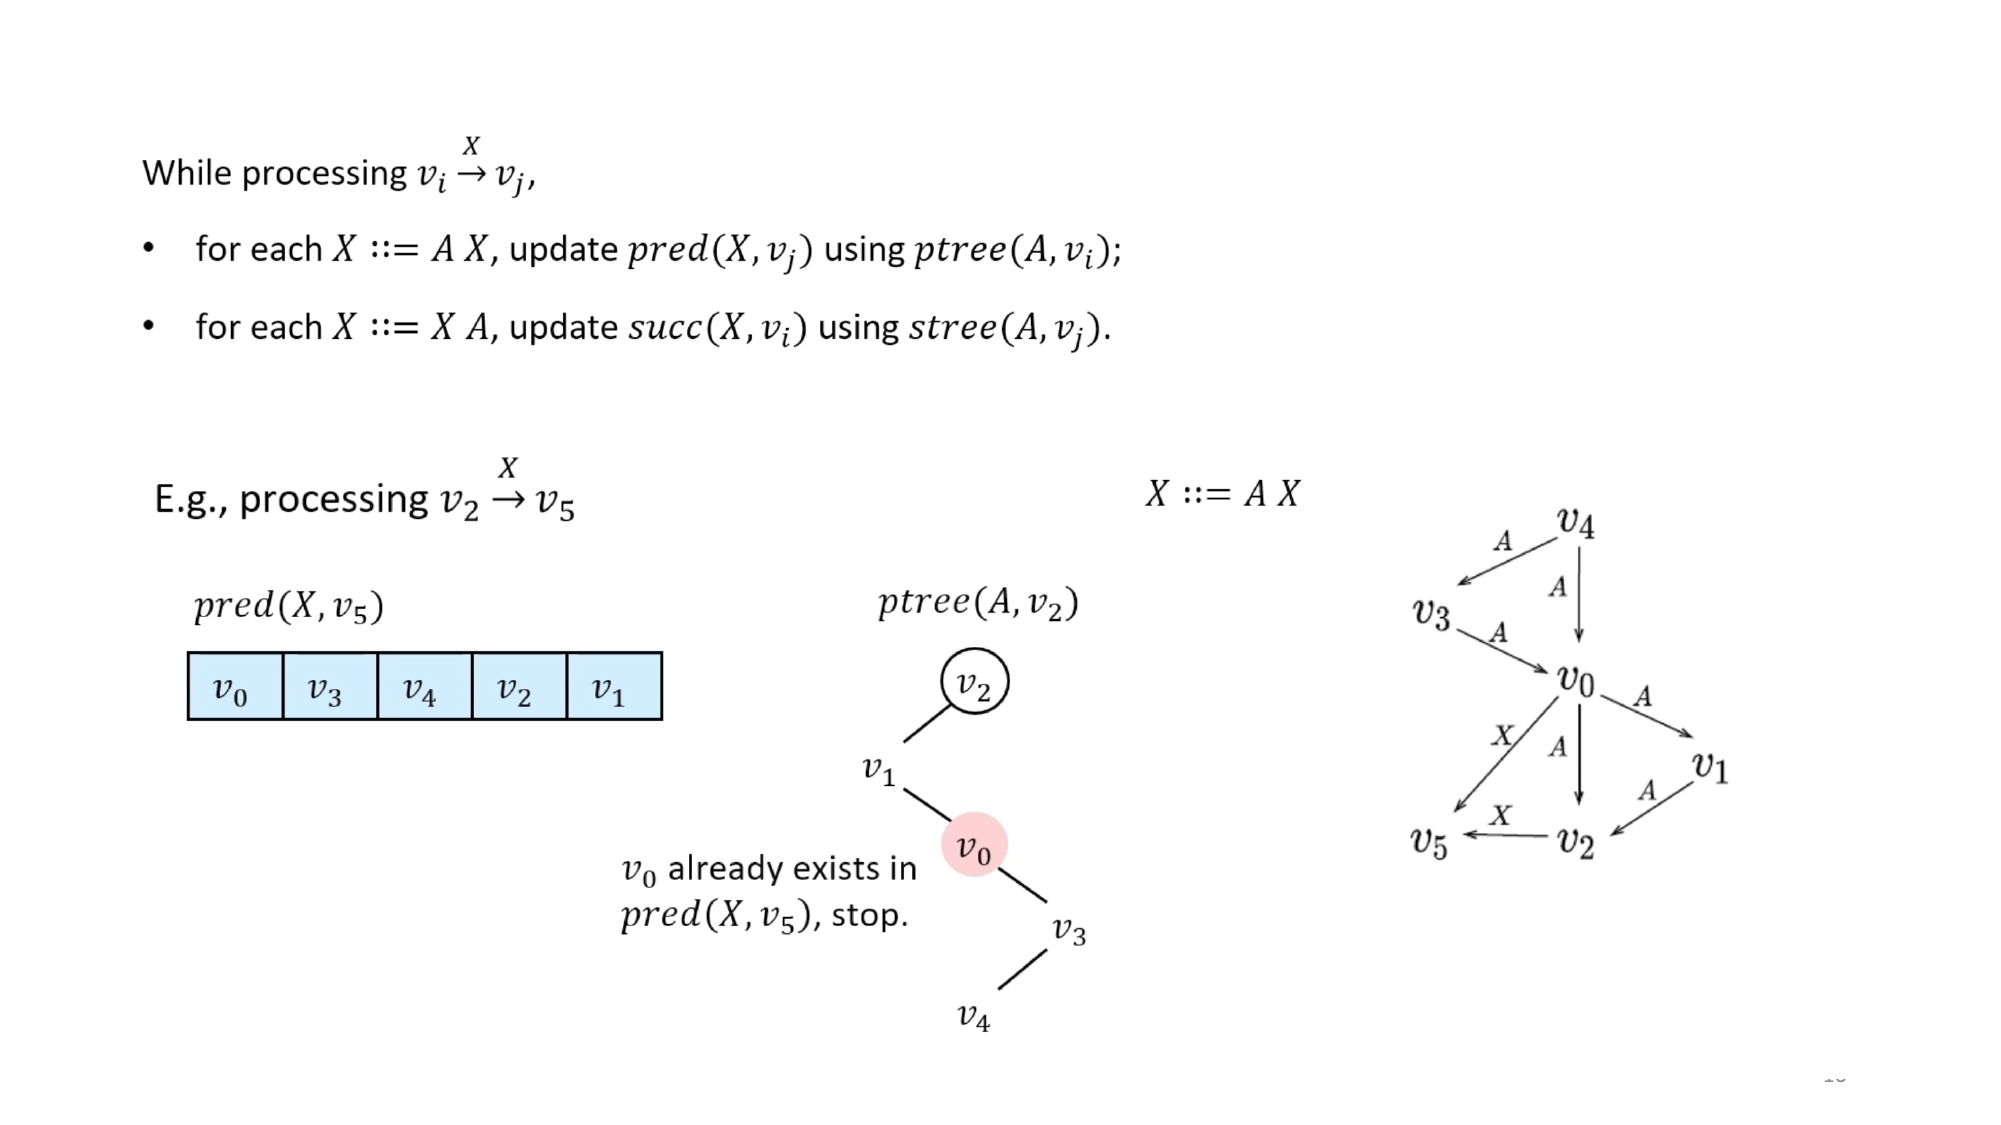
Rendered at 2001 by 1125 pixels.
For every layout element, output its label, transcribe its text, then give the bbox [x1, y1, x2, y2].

slide_number 16 [1412, 1079, 1863, 1103]
picture [116, 125, 1656, 438]
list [137, 437, 1863, 1079]
